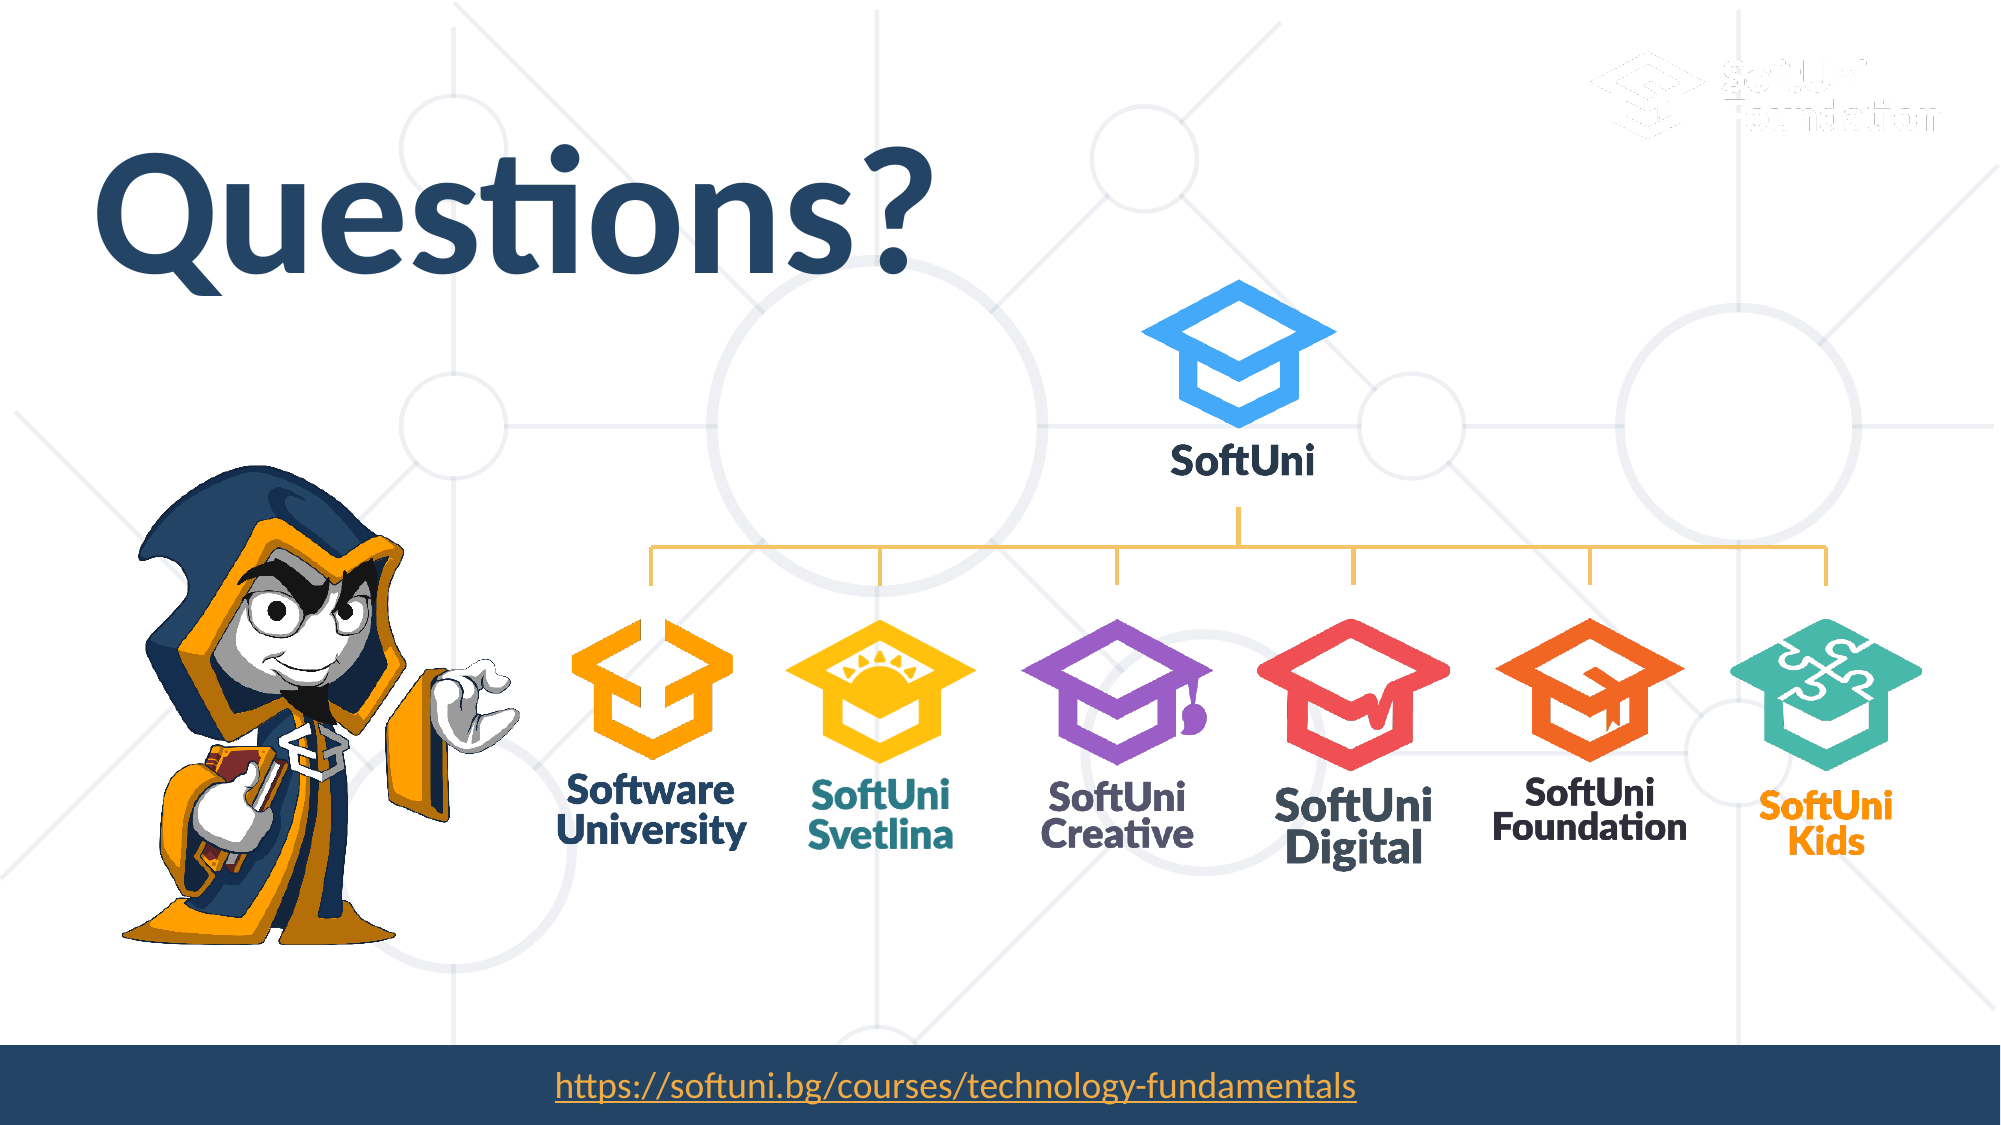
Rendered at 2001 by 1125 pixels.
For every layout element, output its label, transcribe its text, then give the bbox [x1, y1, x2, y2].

picture [1140, 279, 1337, 476]
picture [1021, 619, 1213, 848]
picture [1730, 619, 1922, 855]
picture [1590, 51, 1940, 139]
picture [1494, 618, 1686, 840]
text_box https://softuni.bg/courses/technology-fundamentals [0, 1052, 1918, 1113]
picture [1257, 619, 1450, 877]
picture [785, 619, 977, 850]
picture [27, 364, 747, 1045]
